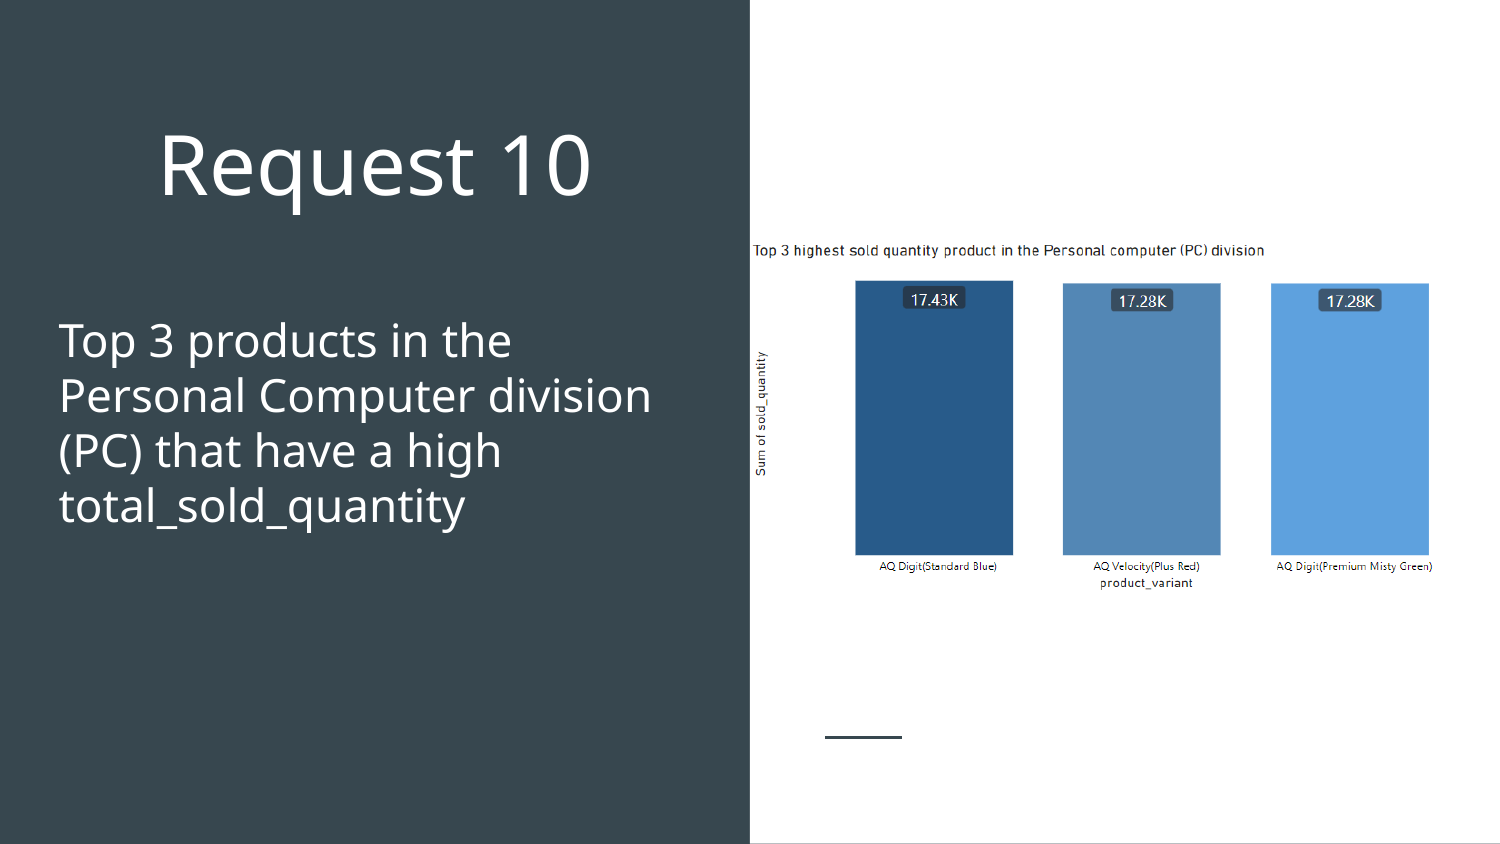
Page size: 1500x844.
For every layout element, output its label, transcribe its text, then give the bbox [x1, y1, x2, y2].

title Top 3 products in the Personal Computer division (PC) that have a high total_sold_quantity [43, 284, 708, 560]
picture [749, 236, 1494, 626]
text_box Request 10 [104, 97, 647, 228]
